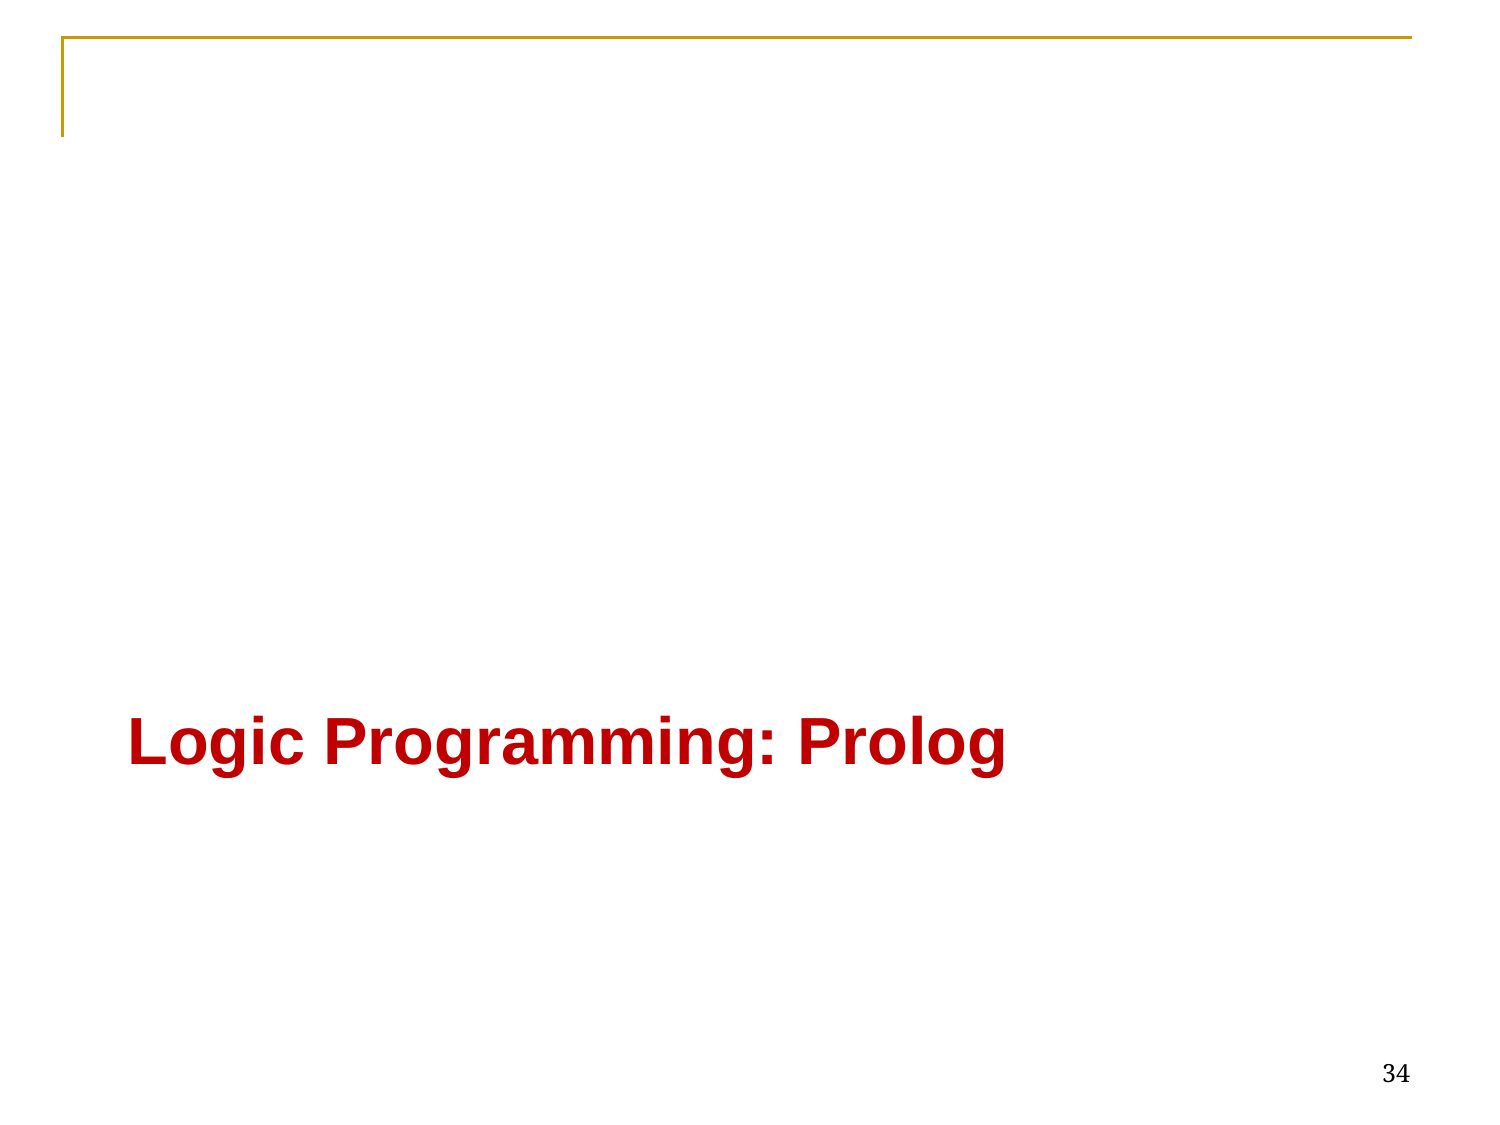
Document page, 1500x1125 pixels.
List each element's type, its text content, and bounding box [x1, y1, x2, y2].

list Logic Programming: Prolog [112, 597, 1388, 845]
slide_number 34 [1074, 1023, 1426, 1100]
